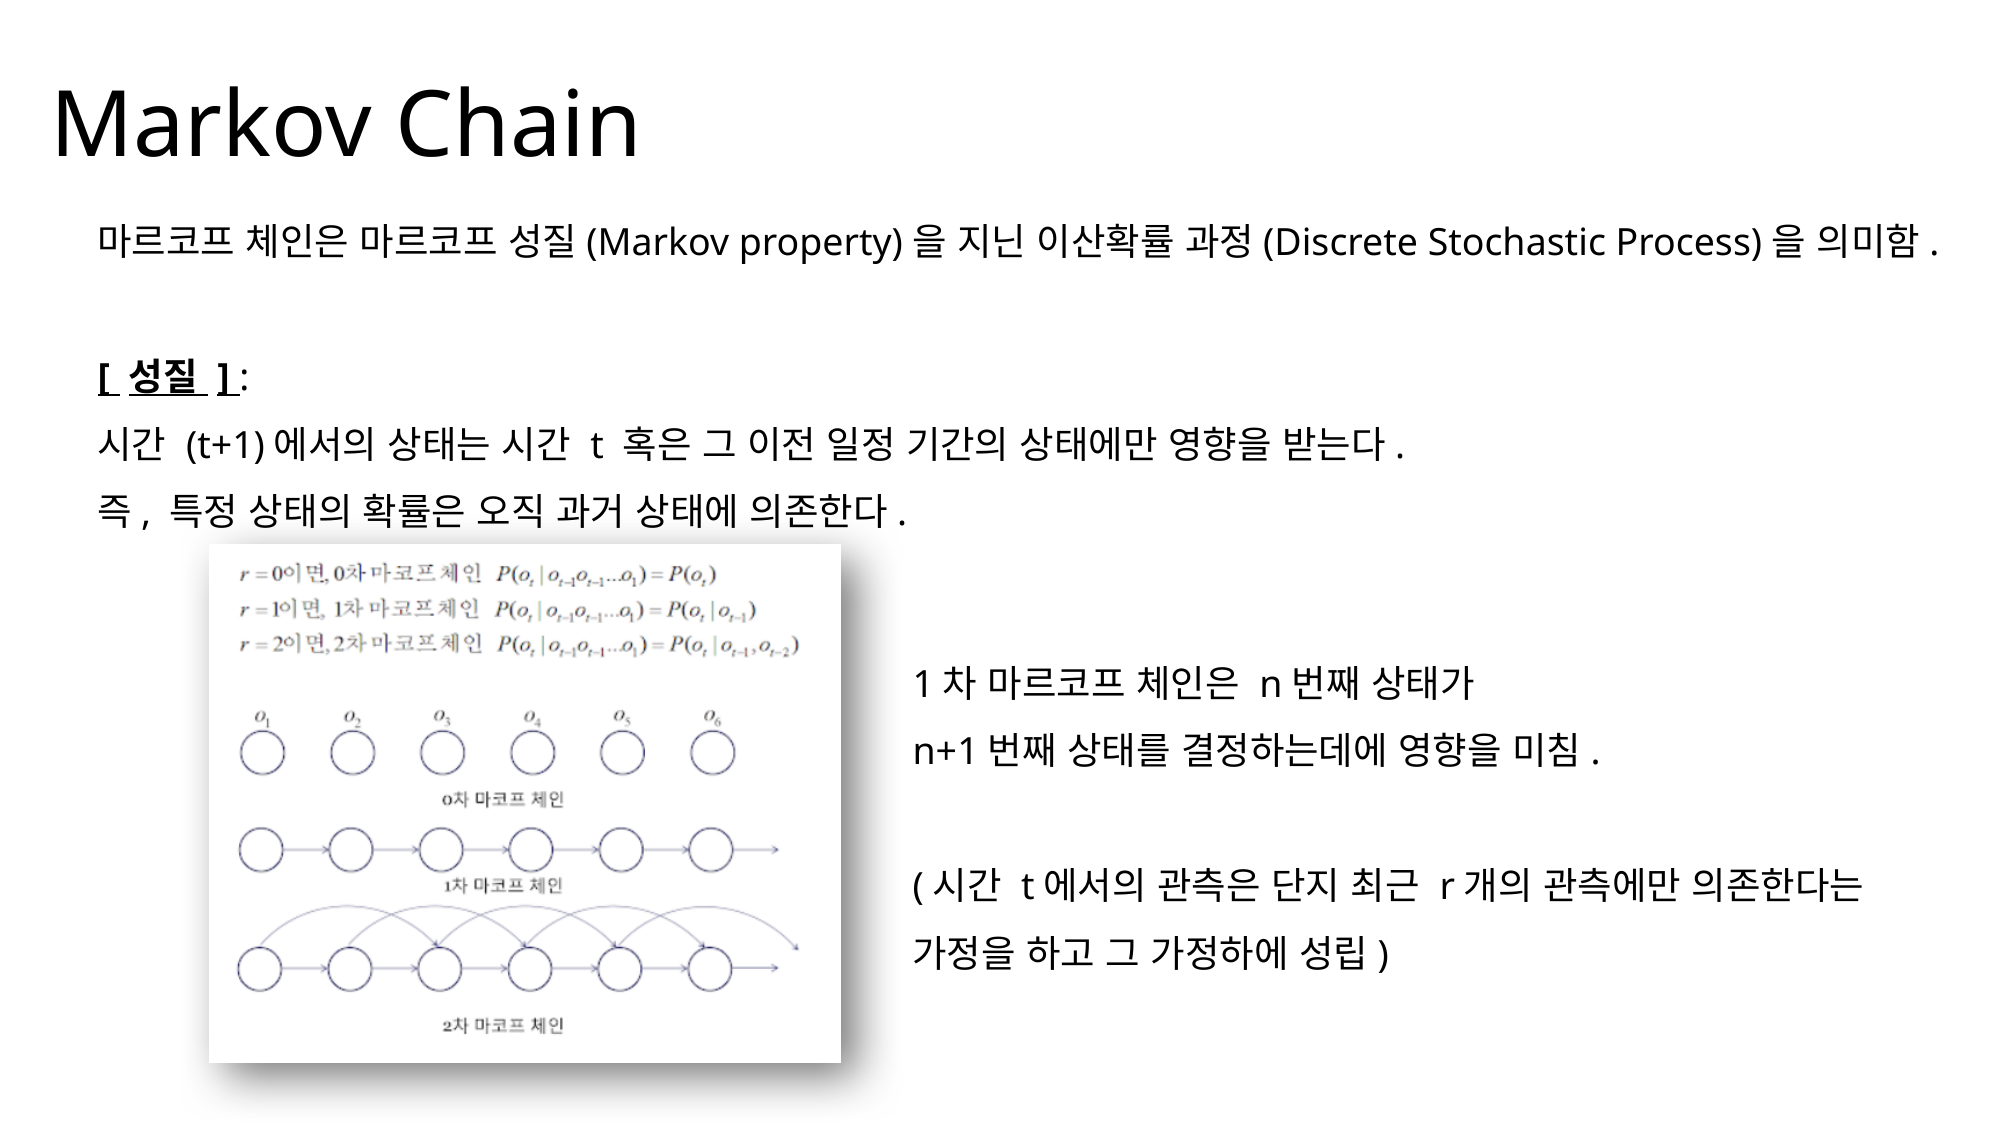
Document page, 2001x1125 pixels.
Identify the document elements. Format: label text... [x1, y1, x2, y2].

picture [209, 544, 841, 1063]
text_box 1차 마르코프 체인은 n번째 상태가 n+1번째 상태를 결정하는데에 영향을 미침. (시간 t에서의 관측은 단지 최근 r개의 관측에만 의존한다는 가정을 하고 그 가정하에 성립) [897, 629, 1956, 983]
text_box 마르코프 체인은 마르코프 성질(Markov property)을 지닌 이산확률 과정(Discrete Stochastic Process)을 의미함. [ 성질 ] : 시간 (t+1)에서의 상태는 시간 t 혹은 그 이전 일정 기간의 상태에만 영향을 받는다. 즉, 특정 상태의 확률은 오직 과거 상태에 의존한다. [82, 188, 2000, 541]
title Markov Chain [35, 17, 1761, 236]
